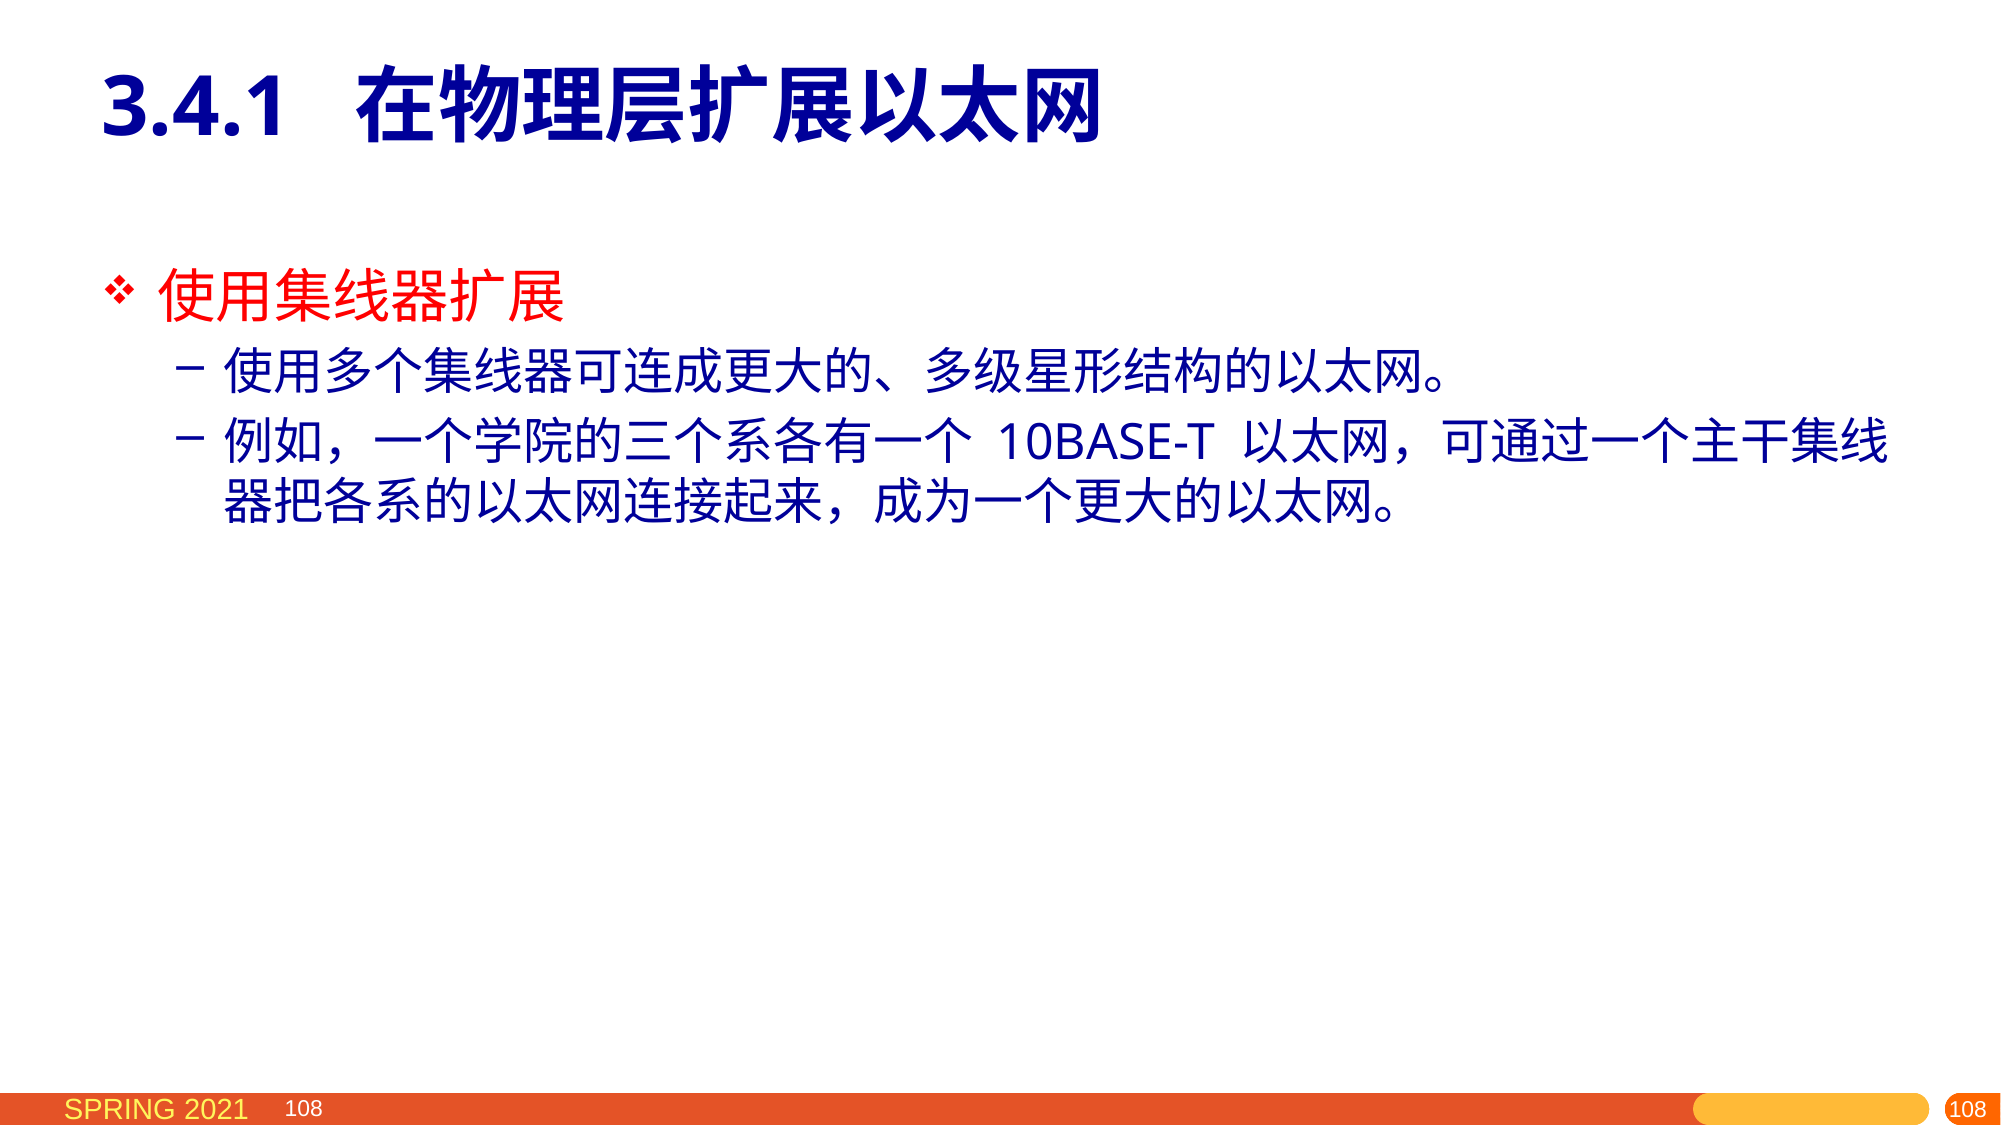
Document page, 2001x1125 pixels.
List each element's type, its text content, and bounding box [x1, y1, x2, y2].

list 使用集线器扩展 使用多个集线器可连成更大的、多级星形结构的以太网。 例如，一个学院的三个系各有一个 10BASE-T 以太网，可通过一个主干集线器把各系的以太网连接起来，成为一个更大的以太网。 [86, 252, 1914, 1047]
title 3.4.1 在物理层扩展以太网 [86, 42, 1914, 161]
